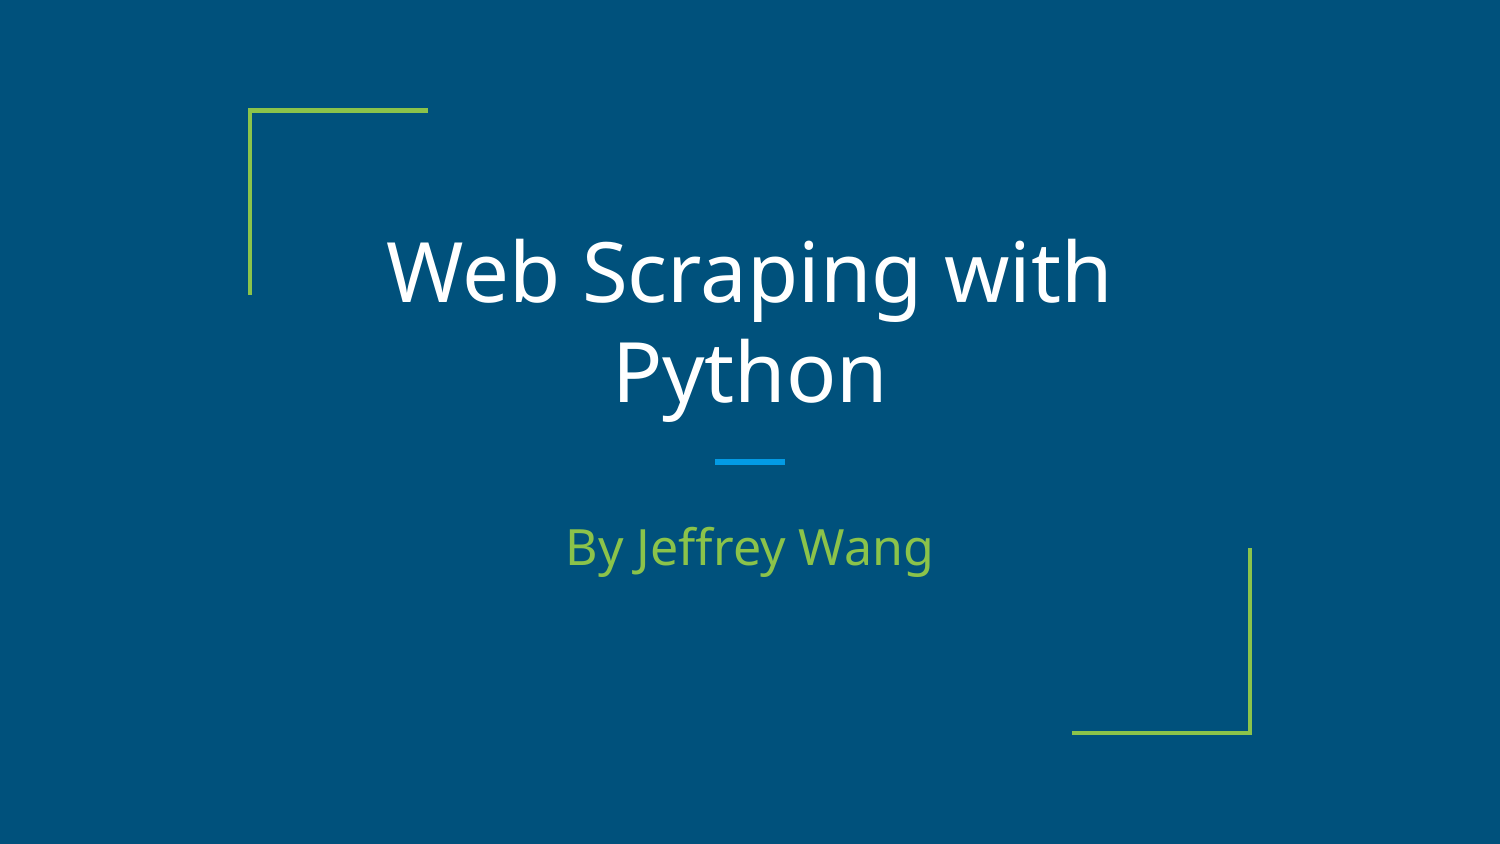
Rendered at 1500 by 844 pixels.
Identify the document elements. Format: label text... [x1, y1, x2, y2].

title Web Scraping with Python [275, 195, 1225, 435]
subtitle By Jeffrey Wang [275, 500, 1225, 650]
